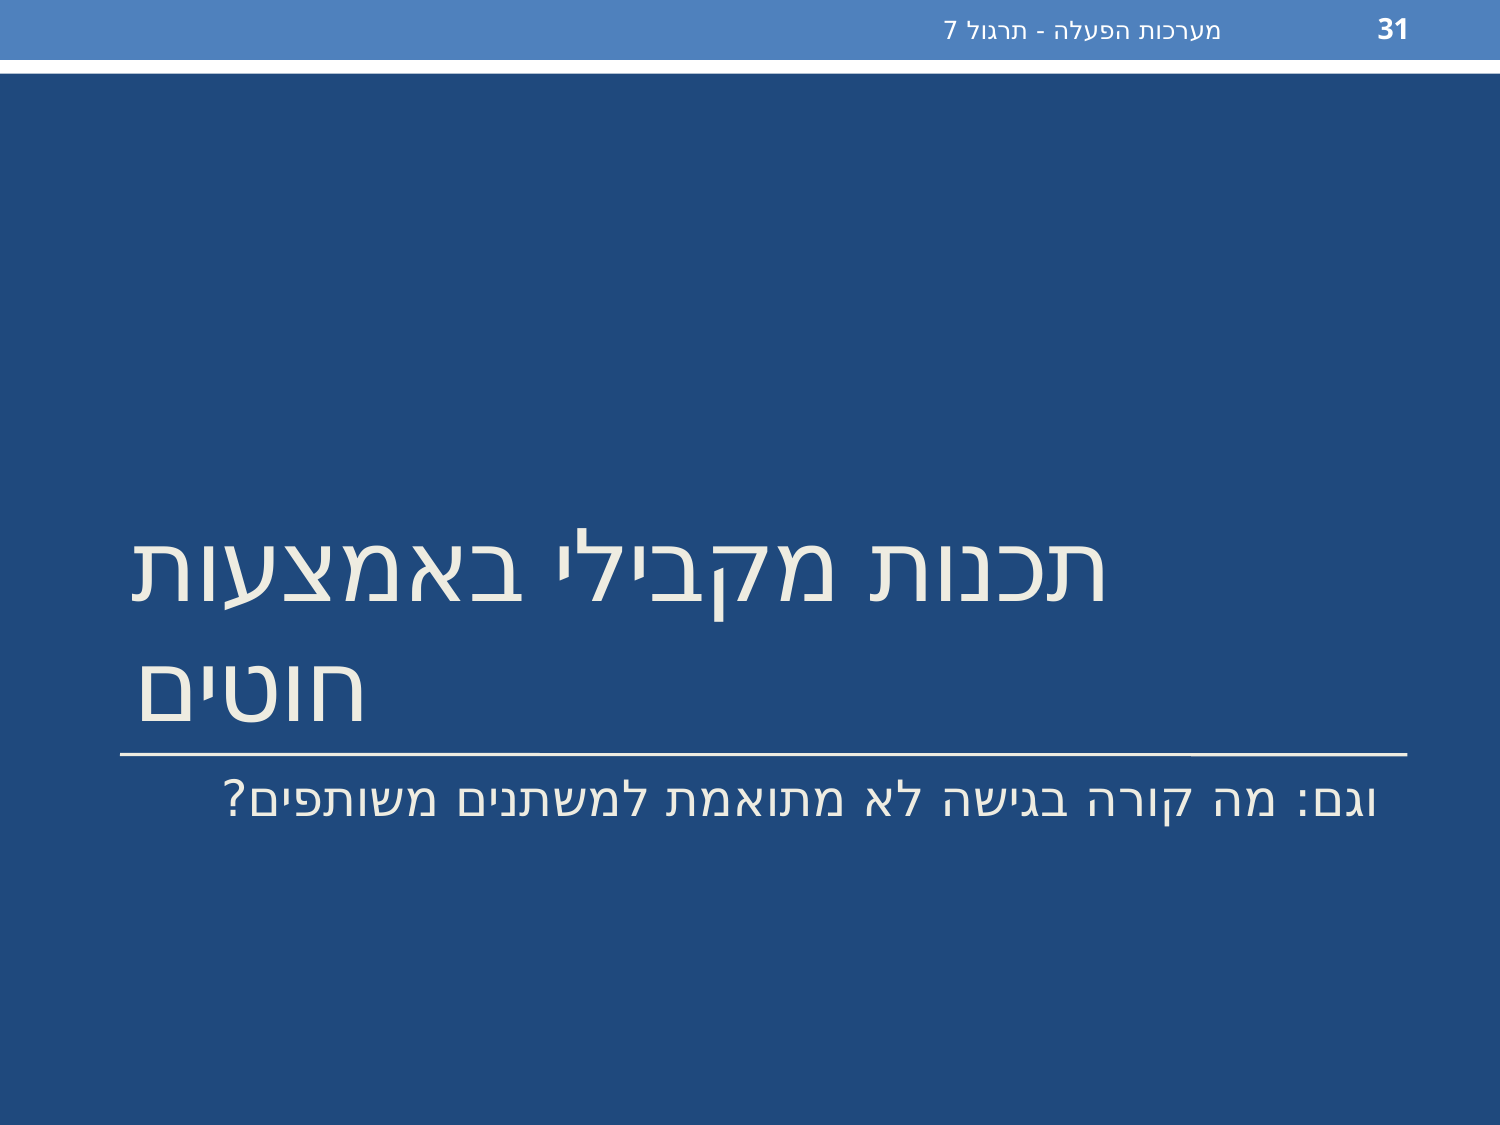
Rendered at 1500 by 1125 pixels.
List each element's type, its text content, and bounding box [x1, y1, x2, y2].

title תכנות מקבילי באמצעות חוטים [118, 387, 1394, 749]
slide_number 31 [1250, 3, 1425, 57]
footer מערכות הפעלה - תרגול 7 [562, 3, 1238, 57]
list וגם: מה קורה בגישה לא מתואמת למשתנים משותפים? [118, 758, 1394, 1006]
